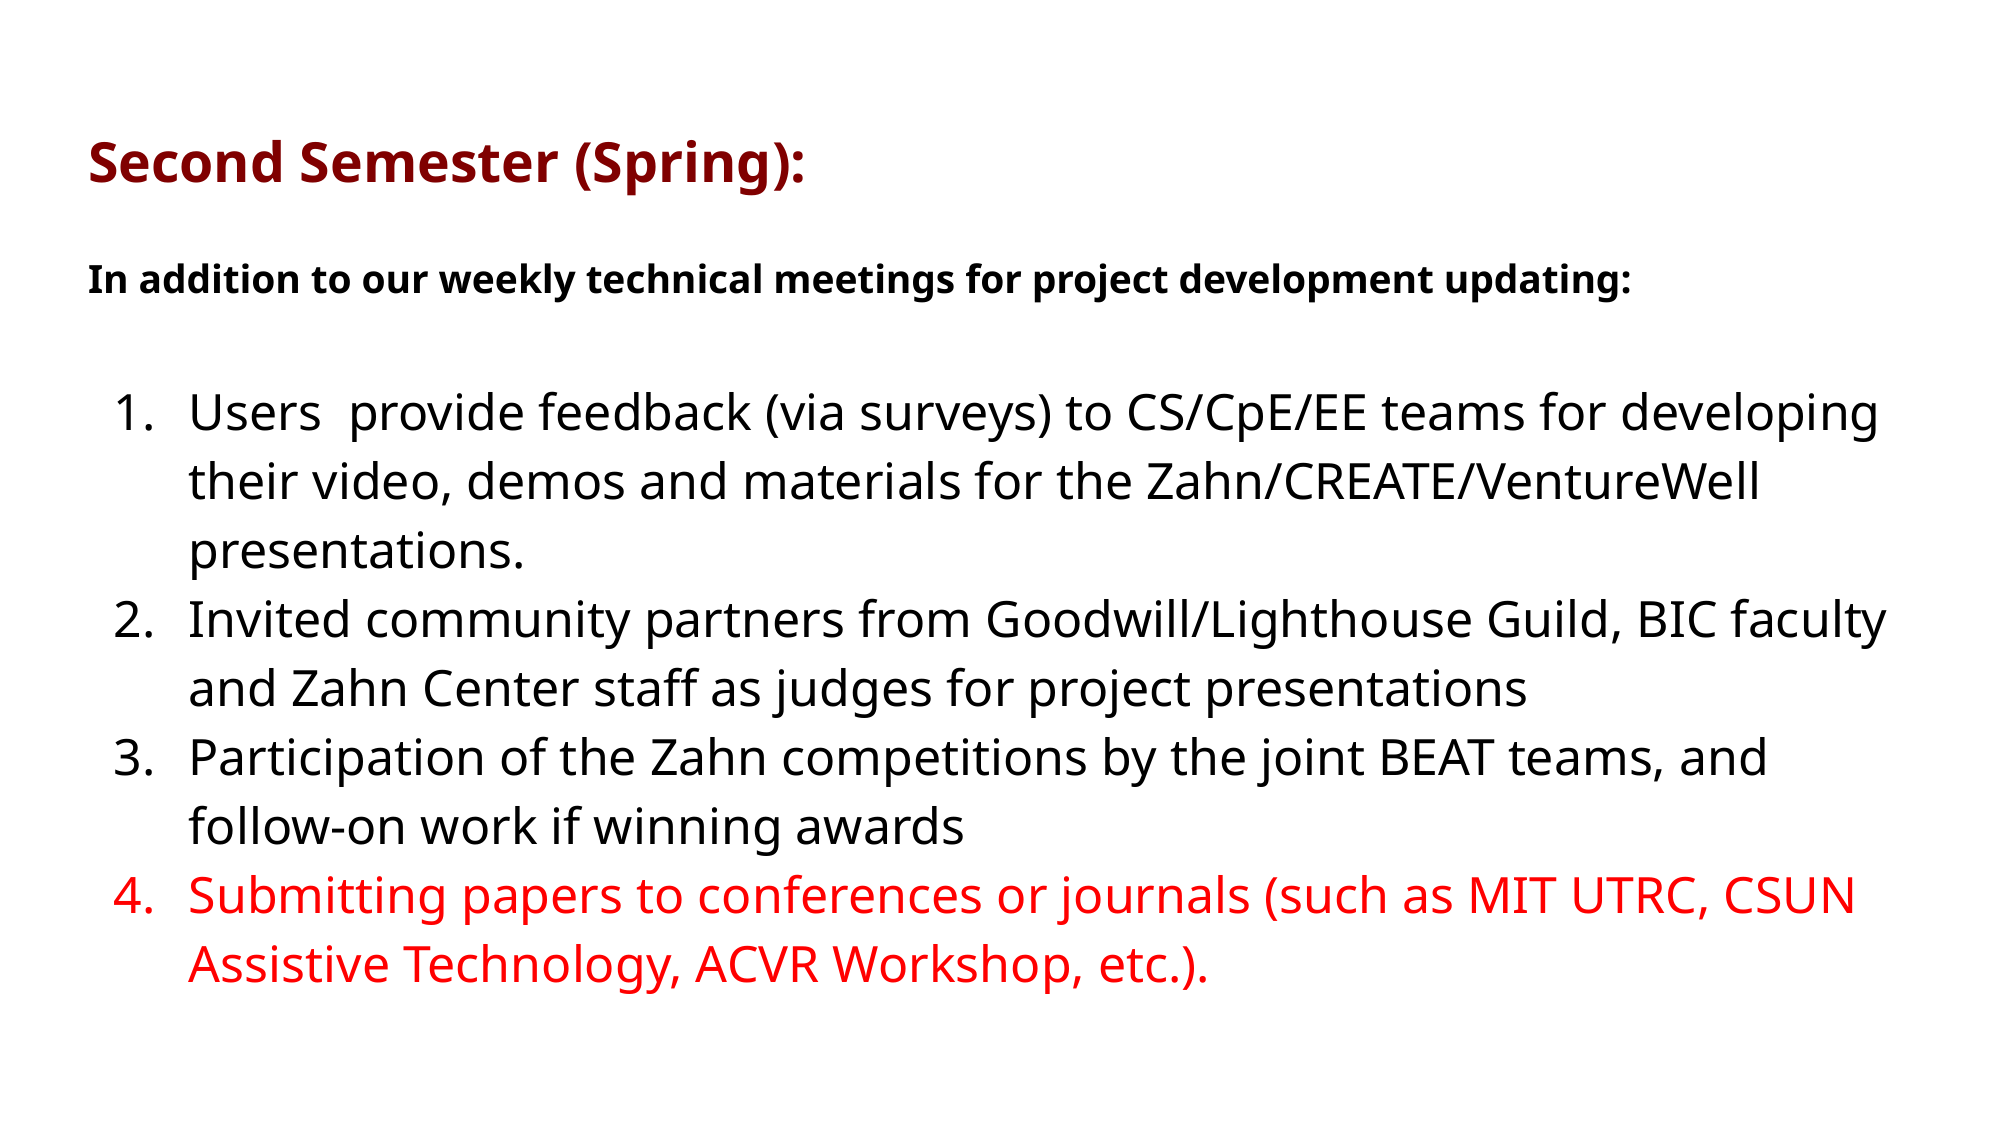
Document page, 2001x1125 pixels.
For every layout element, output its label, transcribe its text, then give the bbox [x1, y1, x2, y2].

list Users provide feedback (via surveys) to CS/CpE/EE teams for developing their video, demos and materials for the Zahn/CREATE/VentureWell presentations. Invited community partners from Goodwill/Lighthouse Guild, BIC faculty and Zahn Center staff as judges for project presentations Participation of the Zahn competitions by the joint BEAT teams, and follow-on work if winning awards Submitting papers to conferences or journals (such as MIT UTRC, CSUN Assistive Technology, ACVR Workshop, etc.). [68, 252, 1932, 1000]
title Second Semester (Spring): In addition to our weekly technical meetings for project development updating: [68, 97, 1932, 234]
